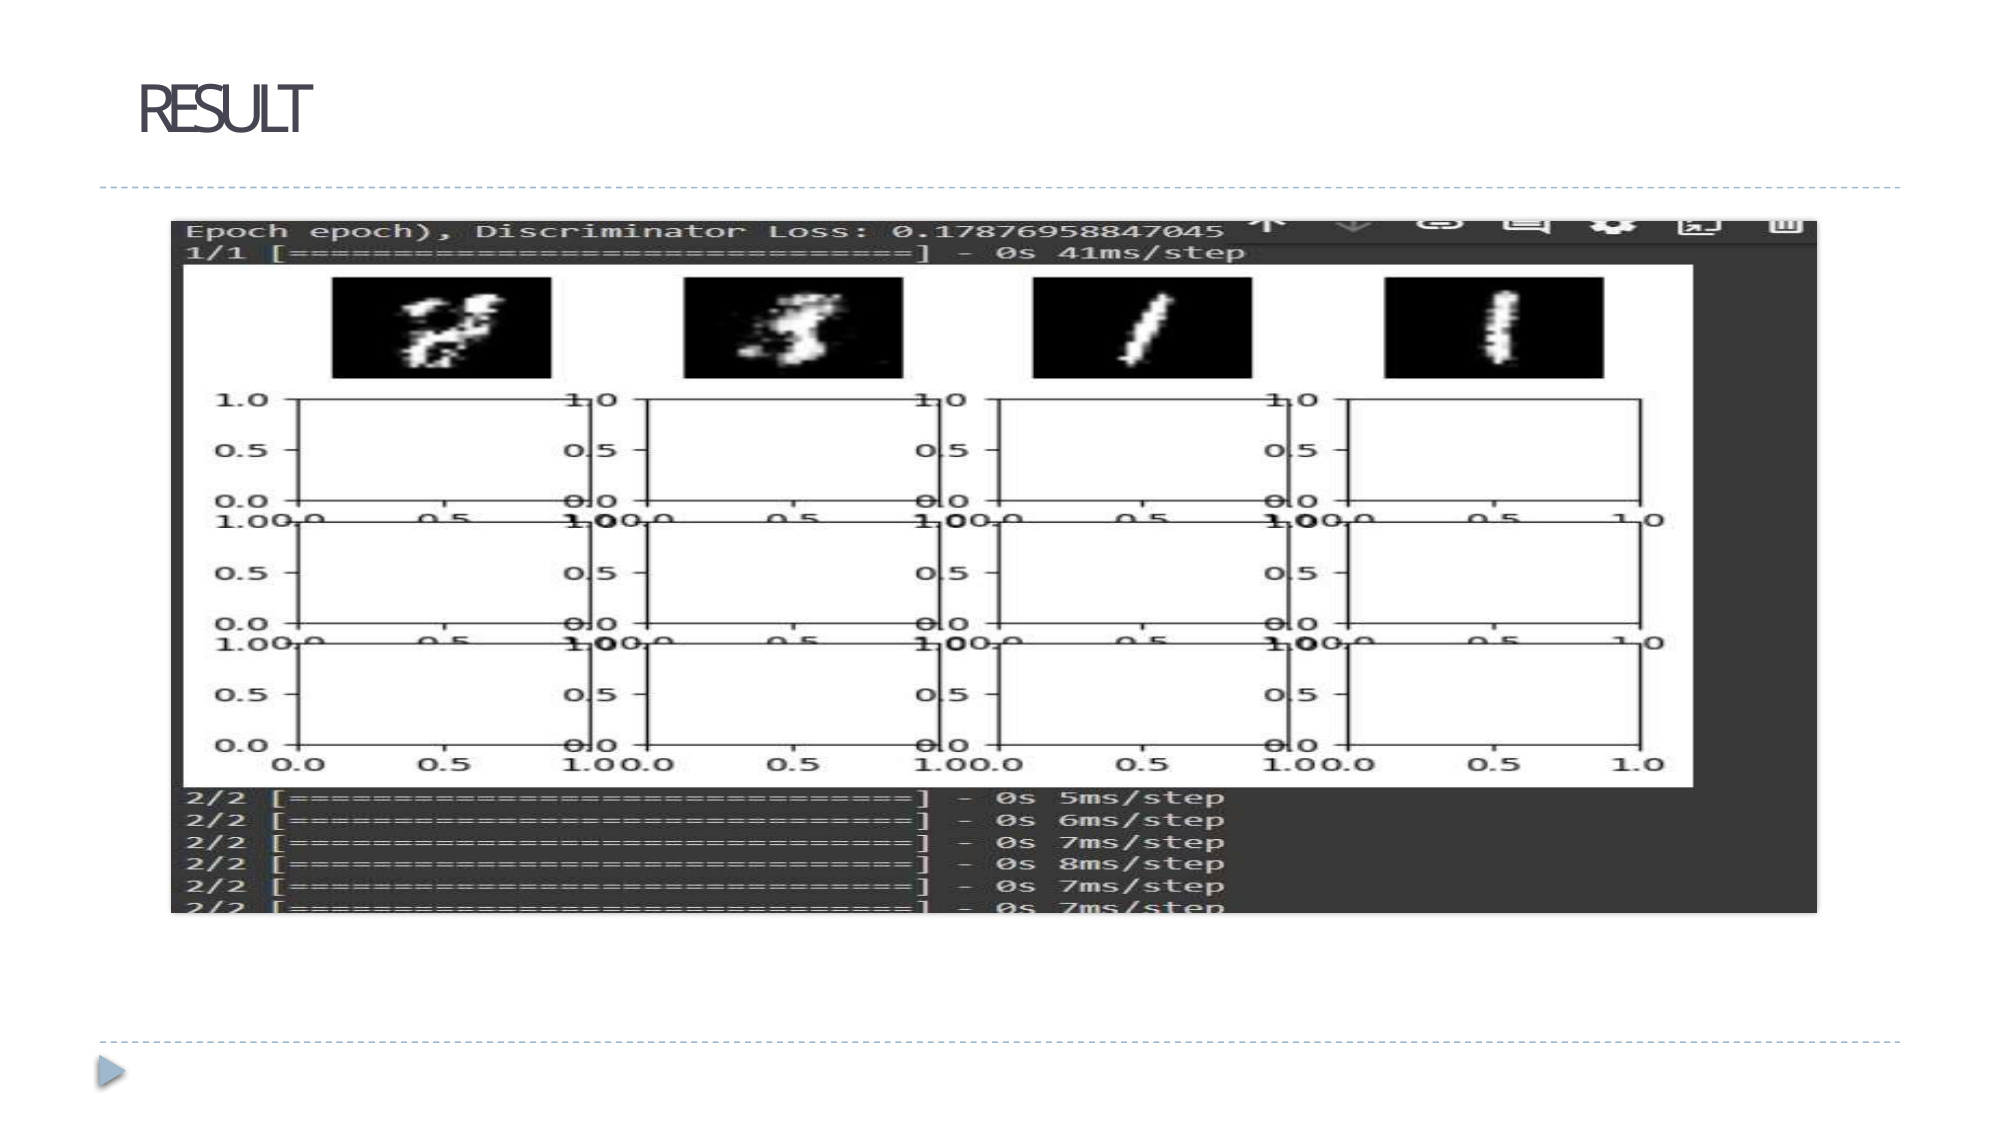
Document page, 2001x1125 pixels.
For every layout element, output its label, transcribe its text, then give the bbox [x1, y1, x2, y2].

title RESULT [133, 0, 1917, 146]
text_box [162, 212, 1825, 922]
